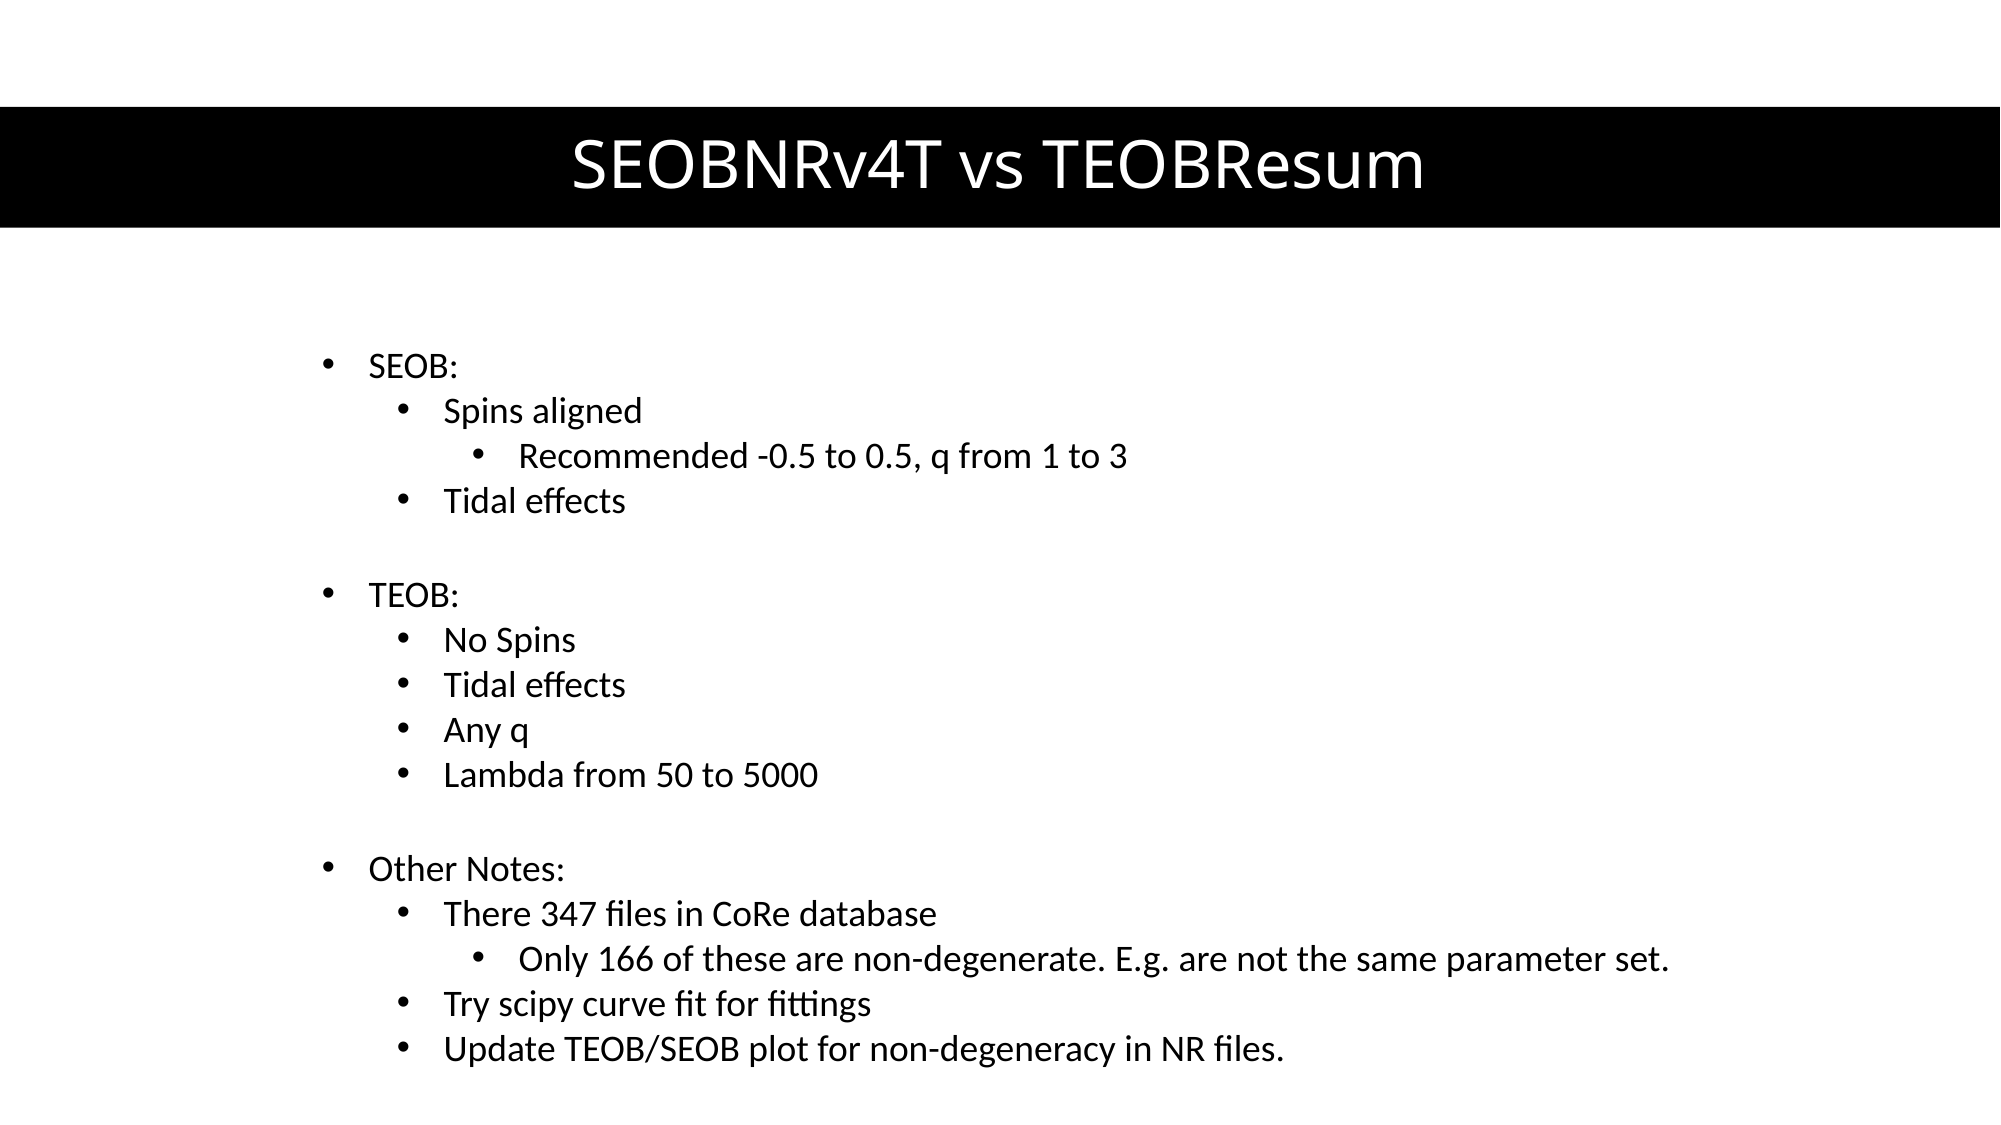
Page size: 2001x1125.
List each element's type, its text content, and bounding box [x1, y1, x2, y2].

title SEOBNRv4T vs TEOBResum [80, 105, 1920, 228]
text_box [0, 106, 2000, 229]
text_box TEOB: No Spins Tidal effects Any q Lambda from 50 to 5000 [307, 562, 1843, 803]
text_box SEOB: Spins aligned Recommended -0.5 to 0.5, q from 1 to 3 Tidal effects [307, 333, 1843, 529]
text_box Other Notes: There 347 files in CoRe database Only 166 of these are non-degenerate. E.g. are not the same parameter set. Try scipy curve fit for fittings Update TEOB/SEOB plot for non-degeneracy in NR files. [307, 836, 1843, 1122]
